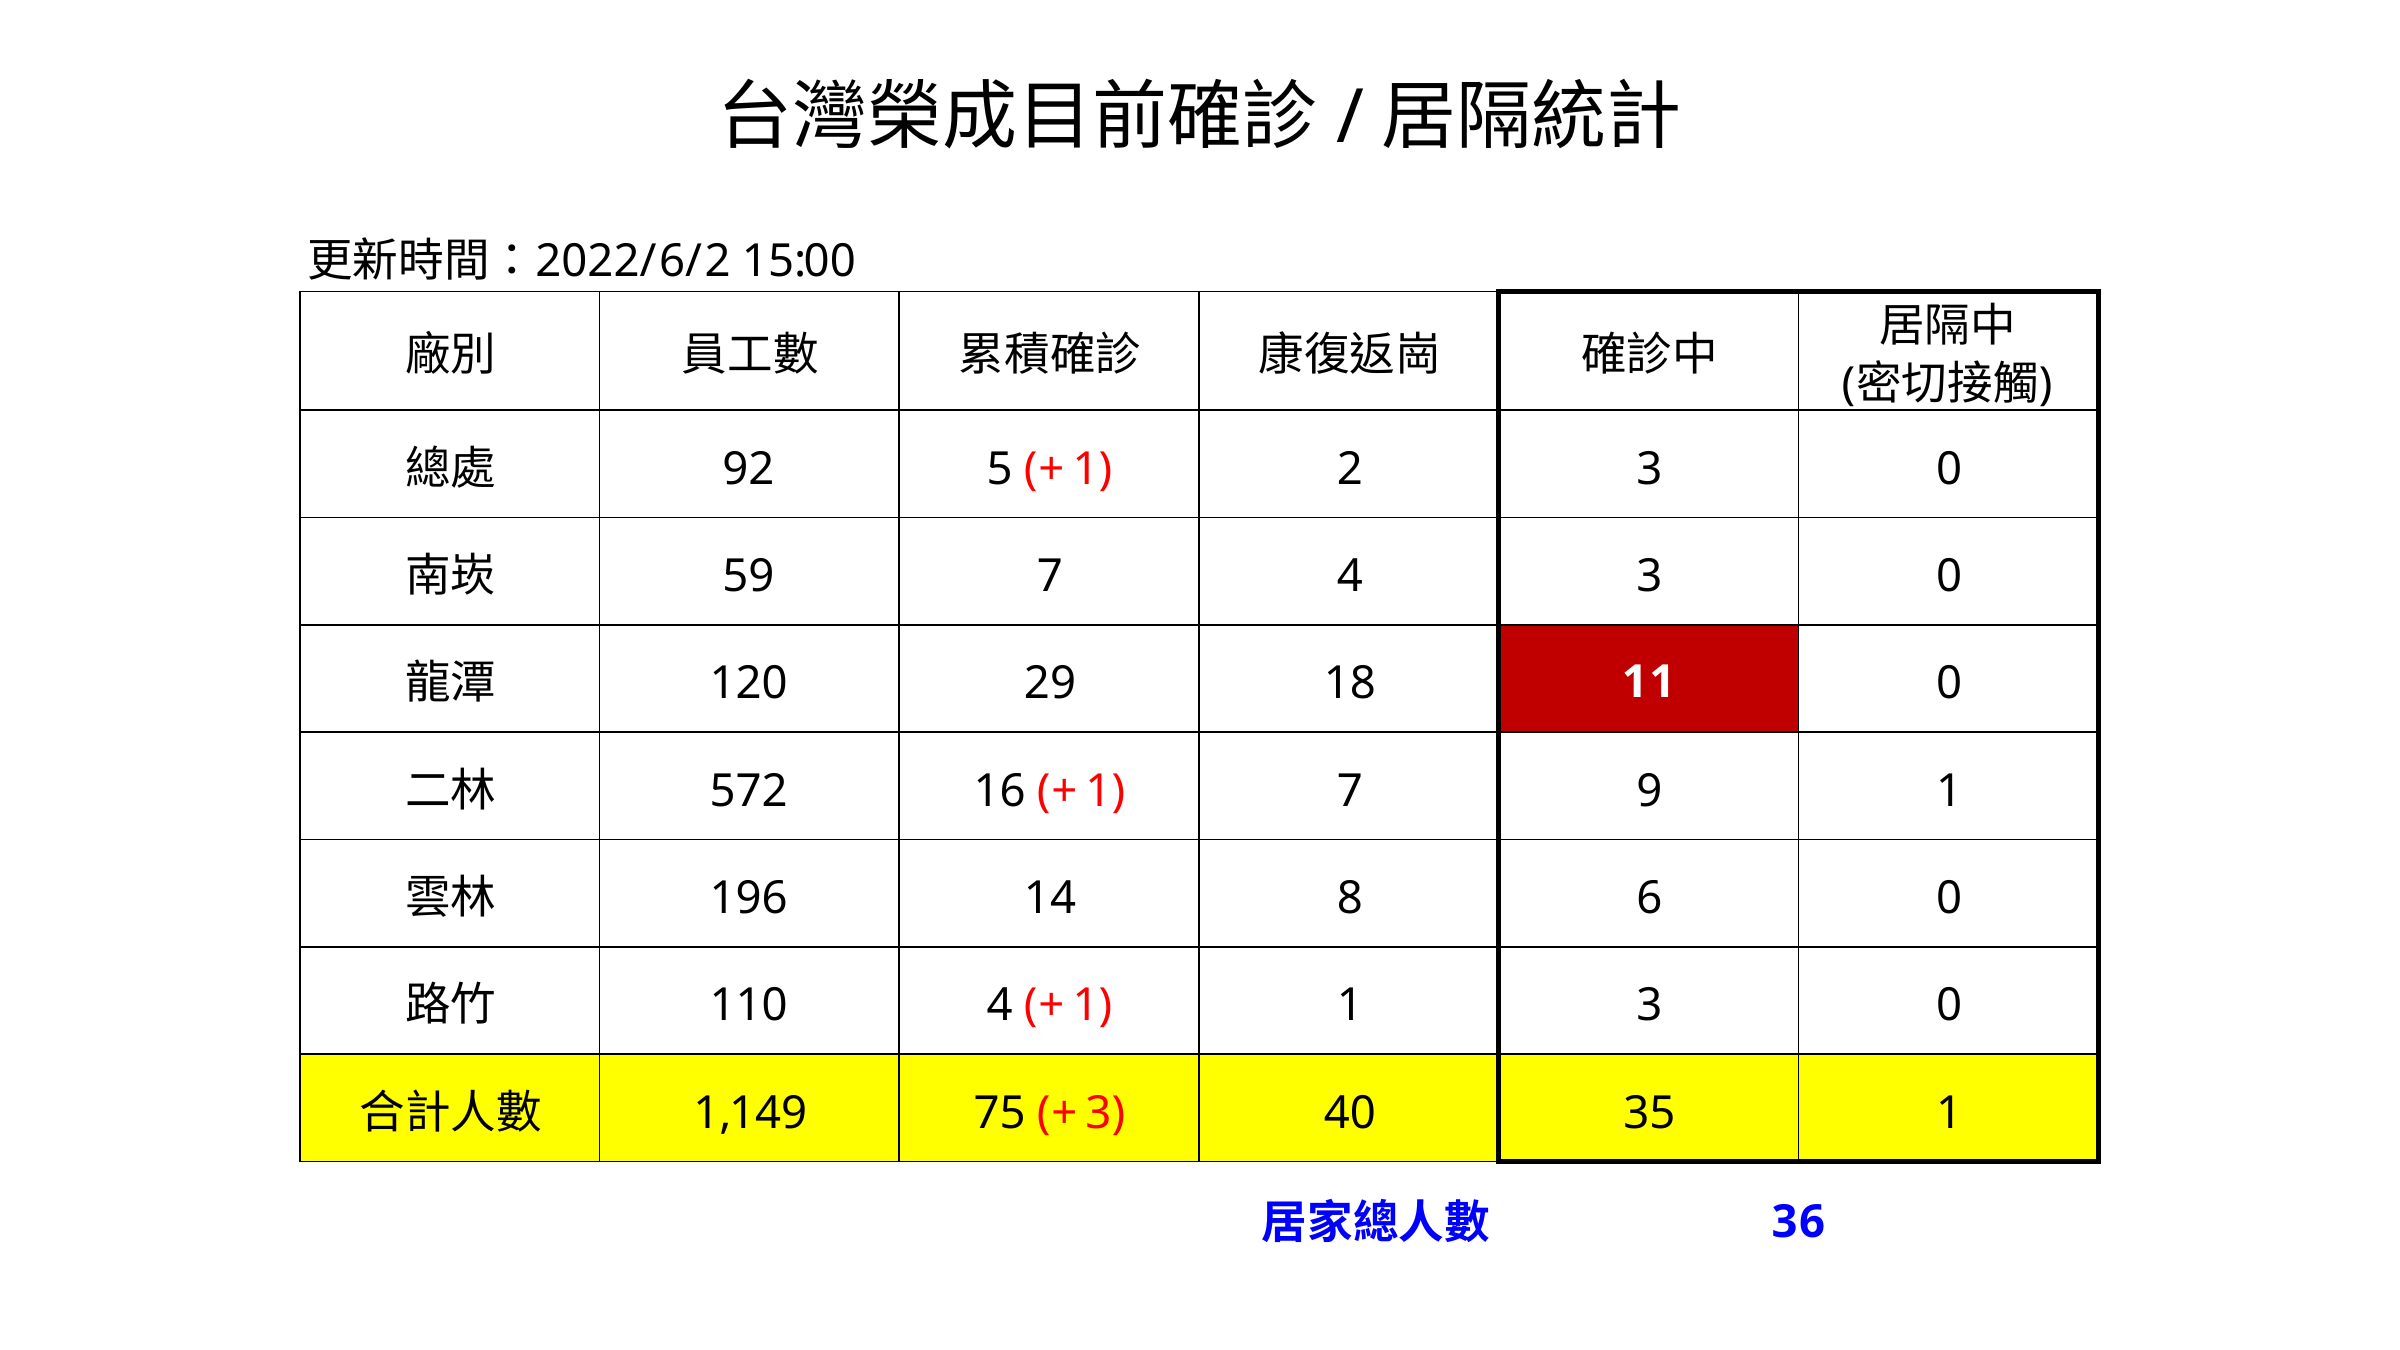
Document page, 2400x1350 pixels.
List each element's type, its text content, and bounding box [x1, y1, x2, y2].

picture [227, 169, 2191, 1303]
text_box 台灣榮成目前確診/居隔統計 [703, 59, 1697, 165]
